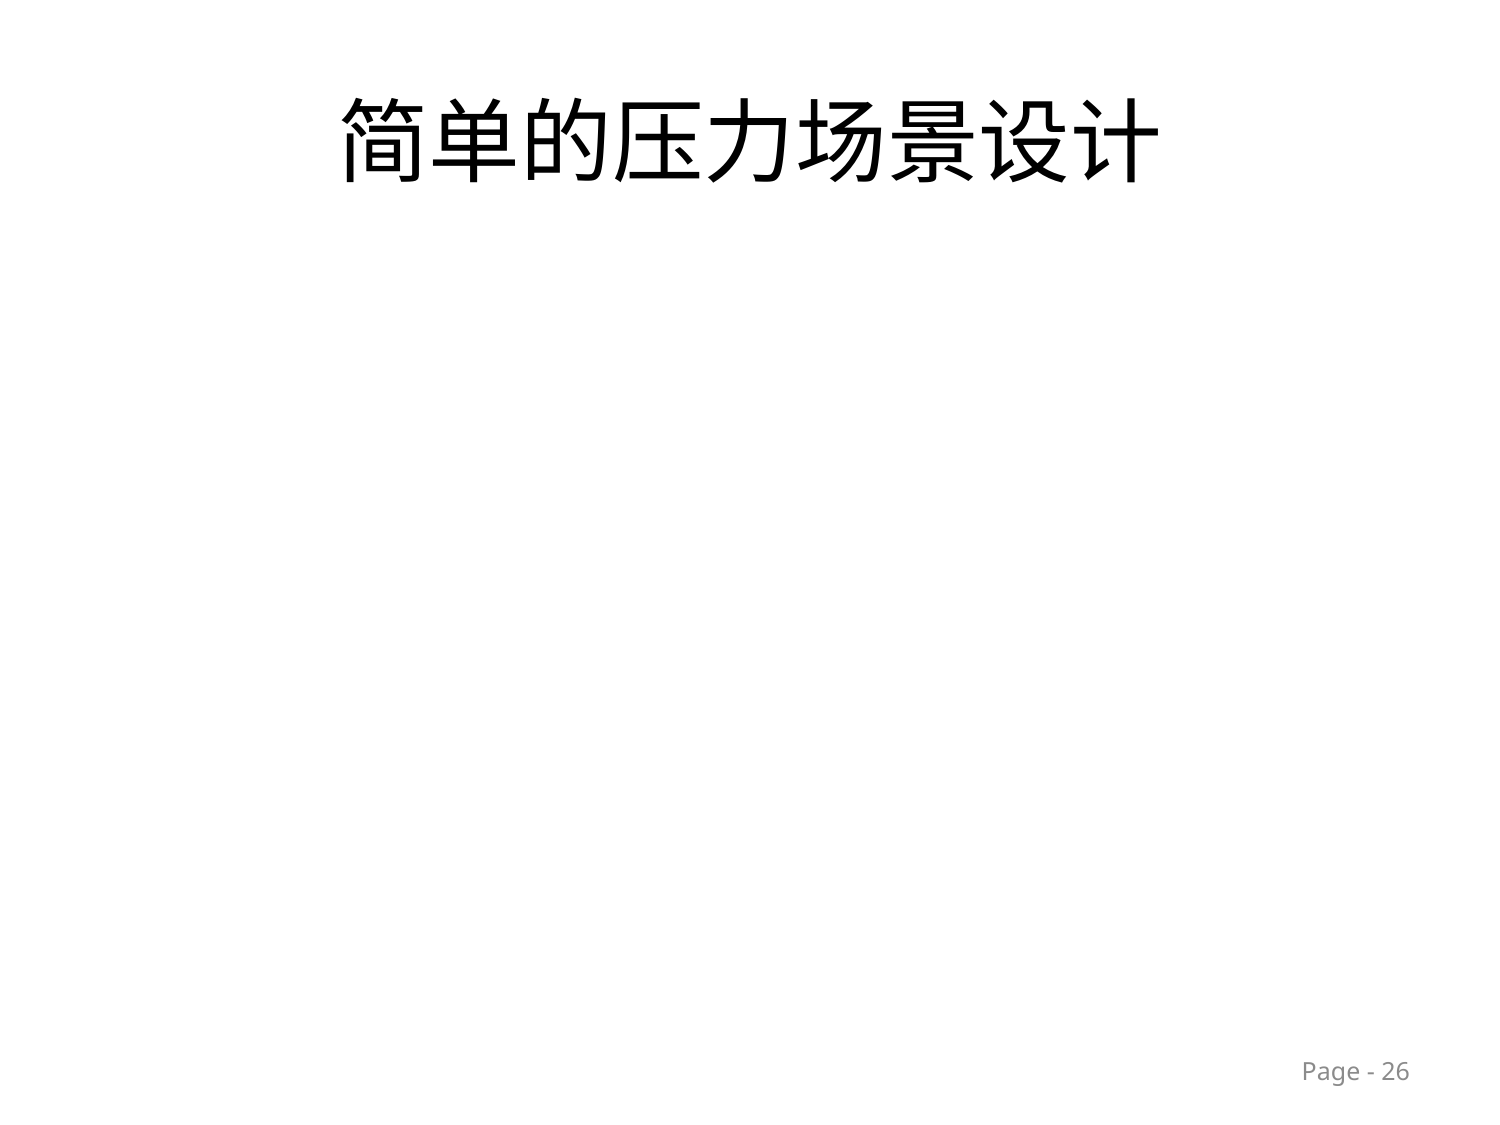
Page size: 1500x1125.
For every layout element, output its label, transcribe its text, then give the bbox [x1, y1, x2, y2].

slide_number Page - 26 [1074, 1042, 1425, 1103]
title 简单的压力场景设计 [75, 45, 1425, 233]
